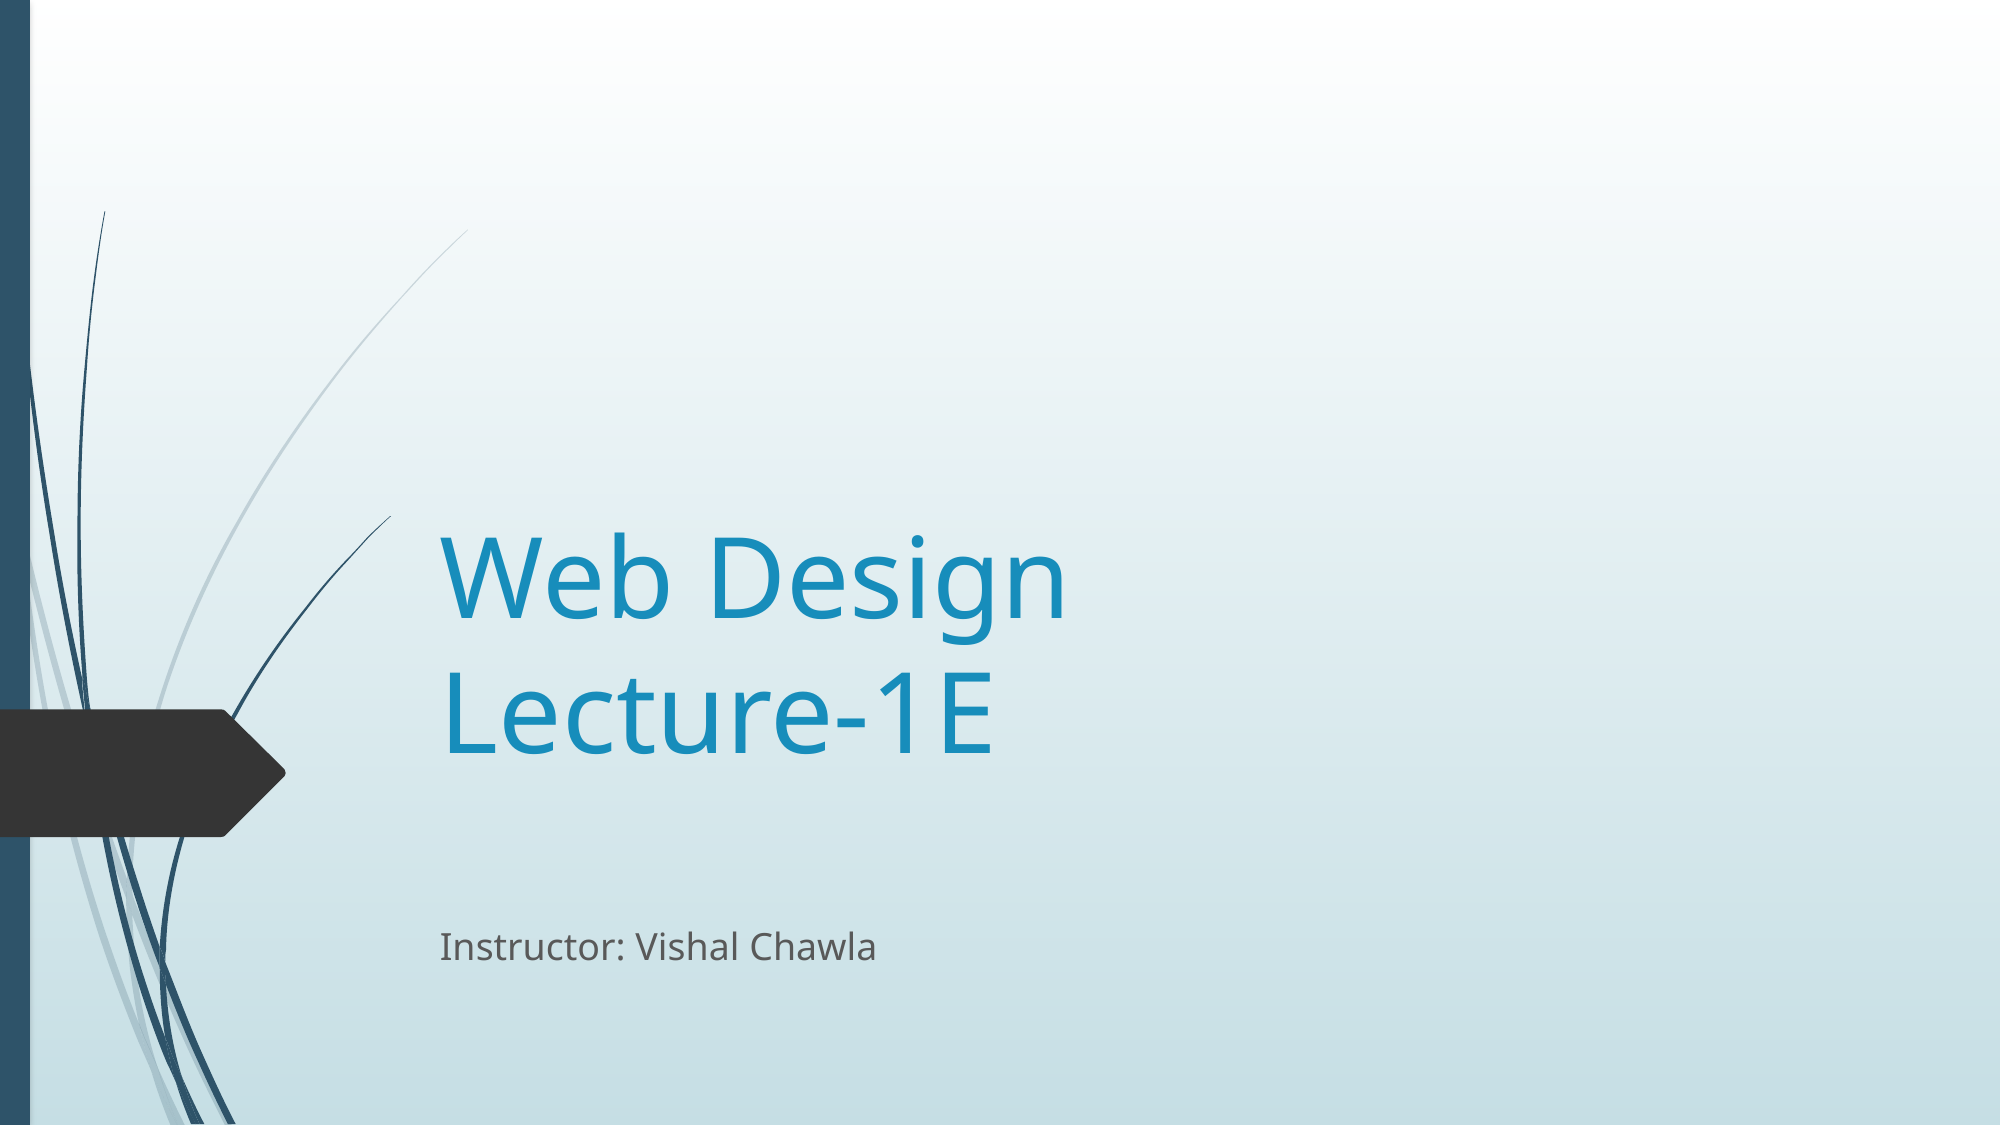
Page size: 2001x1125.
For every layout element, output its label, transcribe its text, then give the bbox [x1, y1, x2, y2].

subtitle Instructor: Vishal Chawla [424, 783, 1888, 1018]
title Web Design Lecture-1E [424, 412, 1888, 783]
